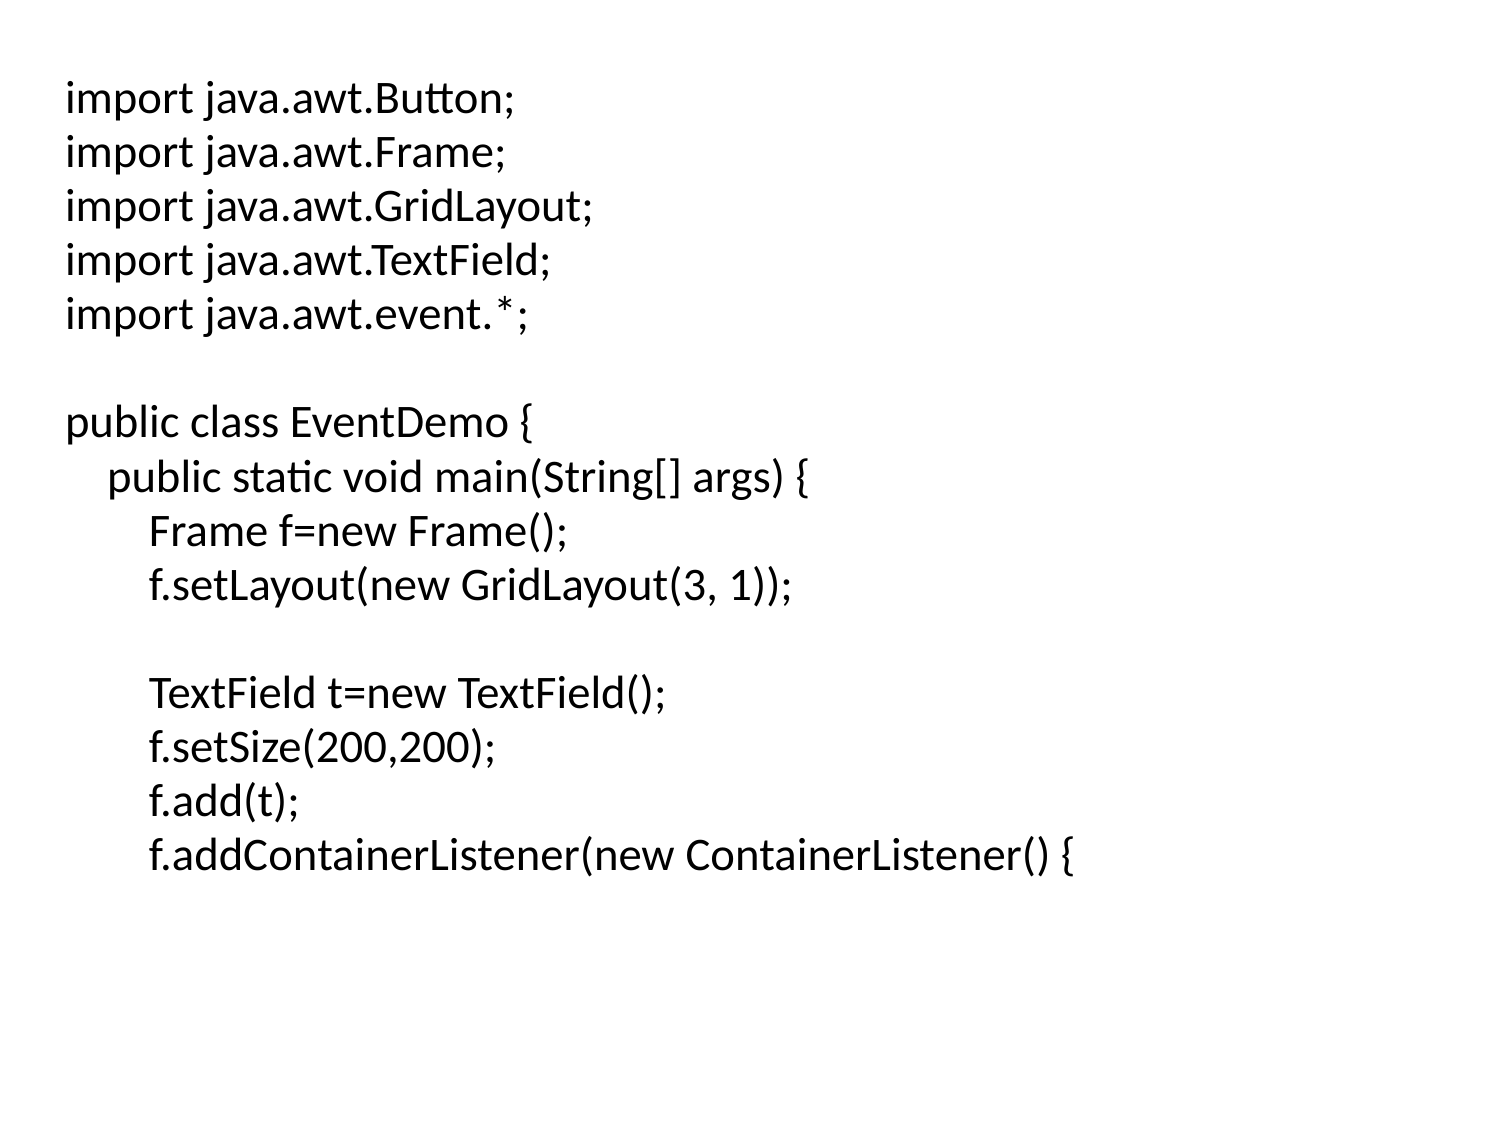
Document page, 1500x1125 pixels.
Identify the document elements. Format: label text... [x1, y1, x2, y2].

list import java.awt.Button; import java.awt.Frame; import java.awt.GridLayout; import java.awt.TextField; import java.awt.event.*; public class EventDemo { public static void main(String[] args) { Frame f=new Frame(); f.setLayout(new GridLayout(3, 1)); TextField t=new TextField(); f.setSize(200,200); f.add(t); f.addContainerListener(new ContainerListener() { [50, 4, 1463, 1100]
